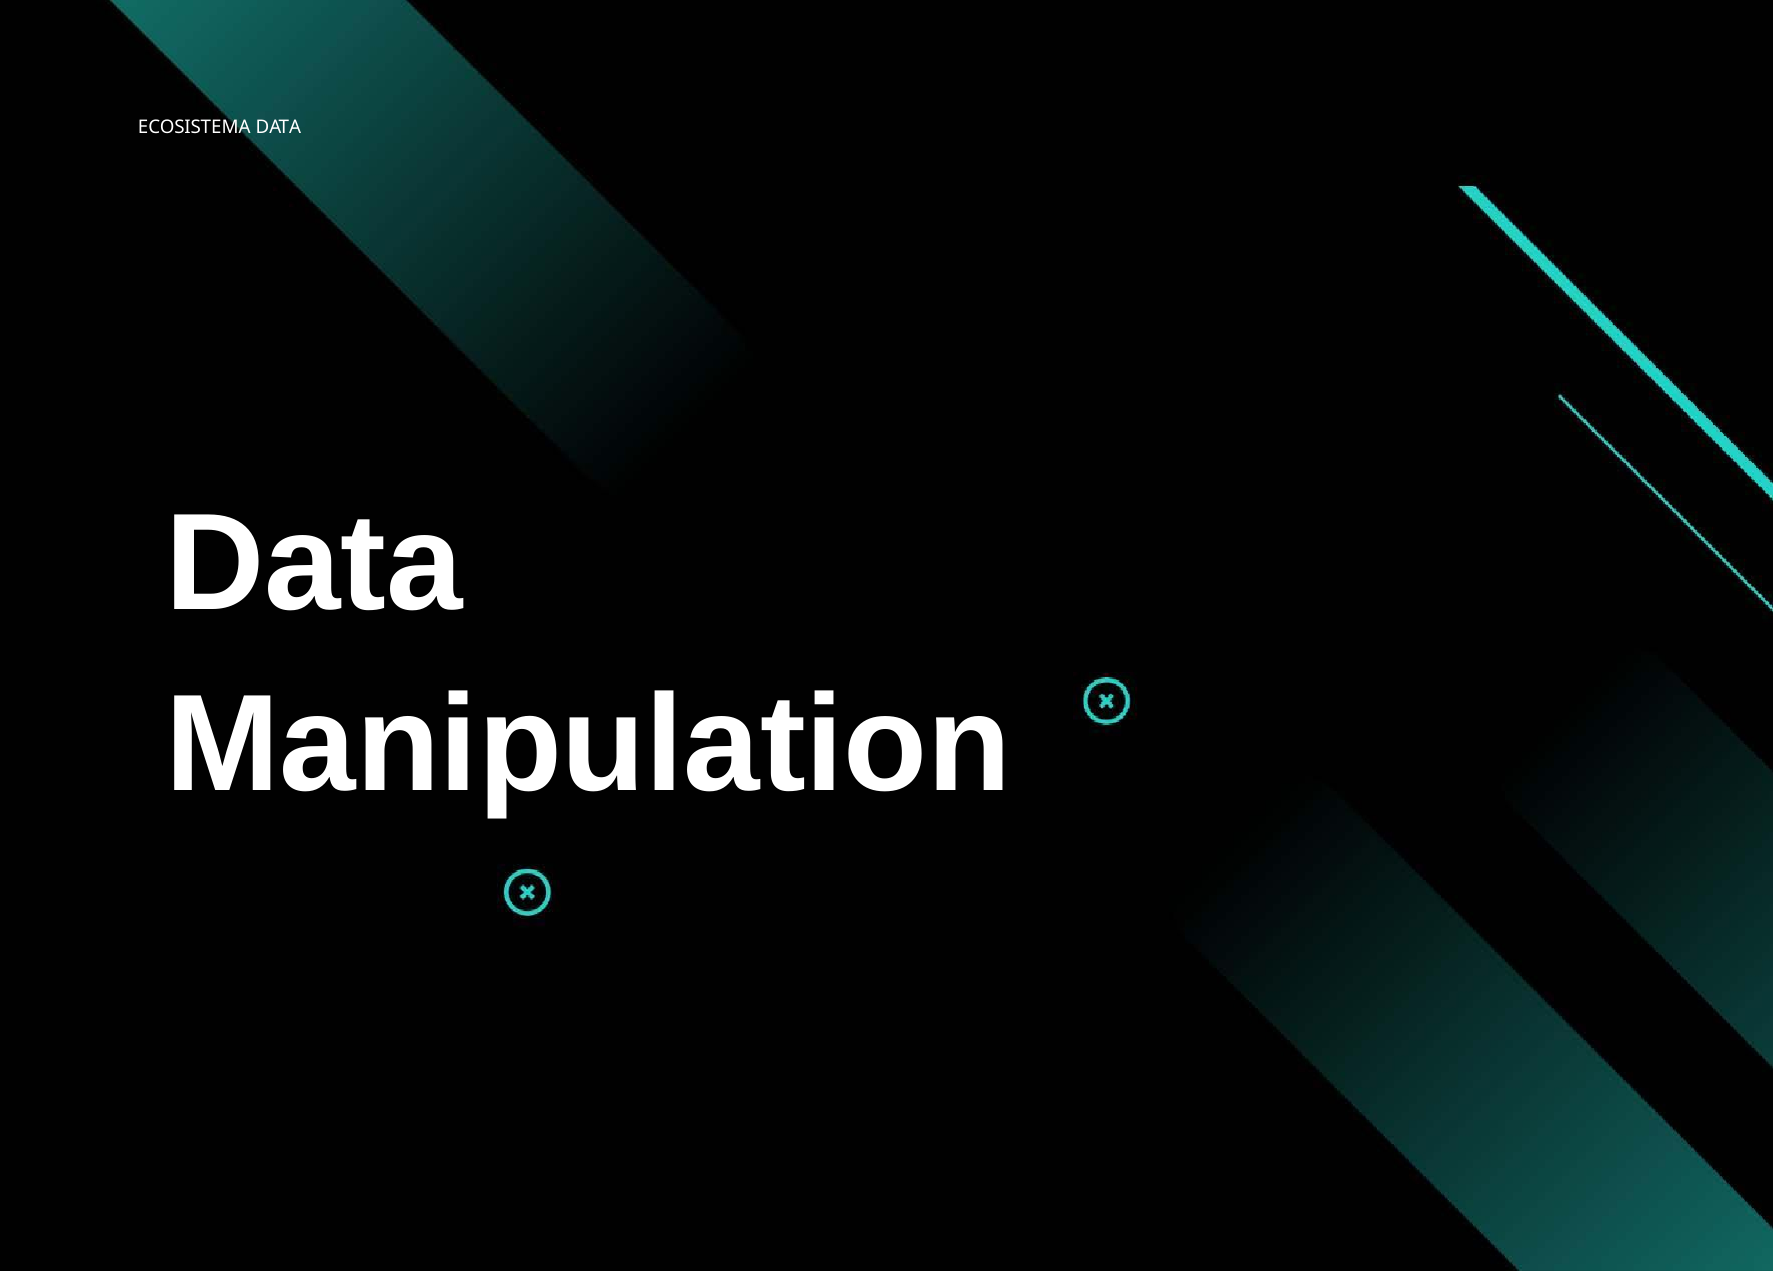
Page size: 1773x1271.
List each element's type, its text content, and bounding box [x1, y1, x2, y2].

title Data Manipulation [163, 453, 1016, 819]
picture [0, 0, 1773, 1271]
text_box ECOSISTEMA DATA [135, 113, 315, 138]
